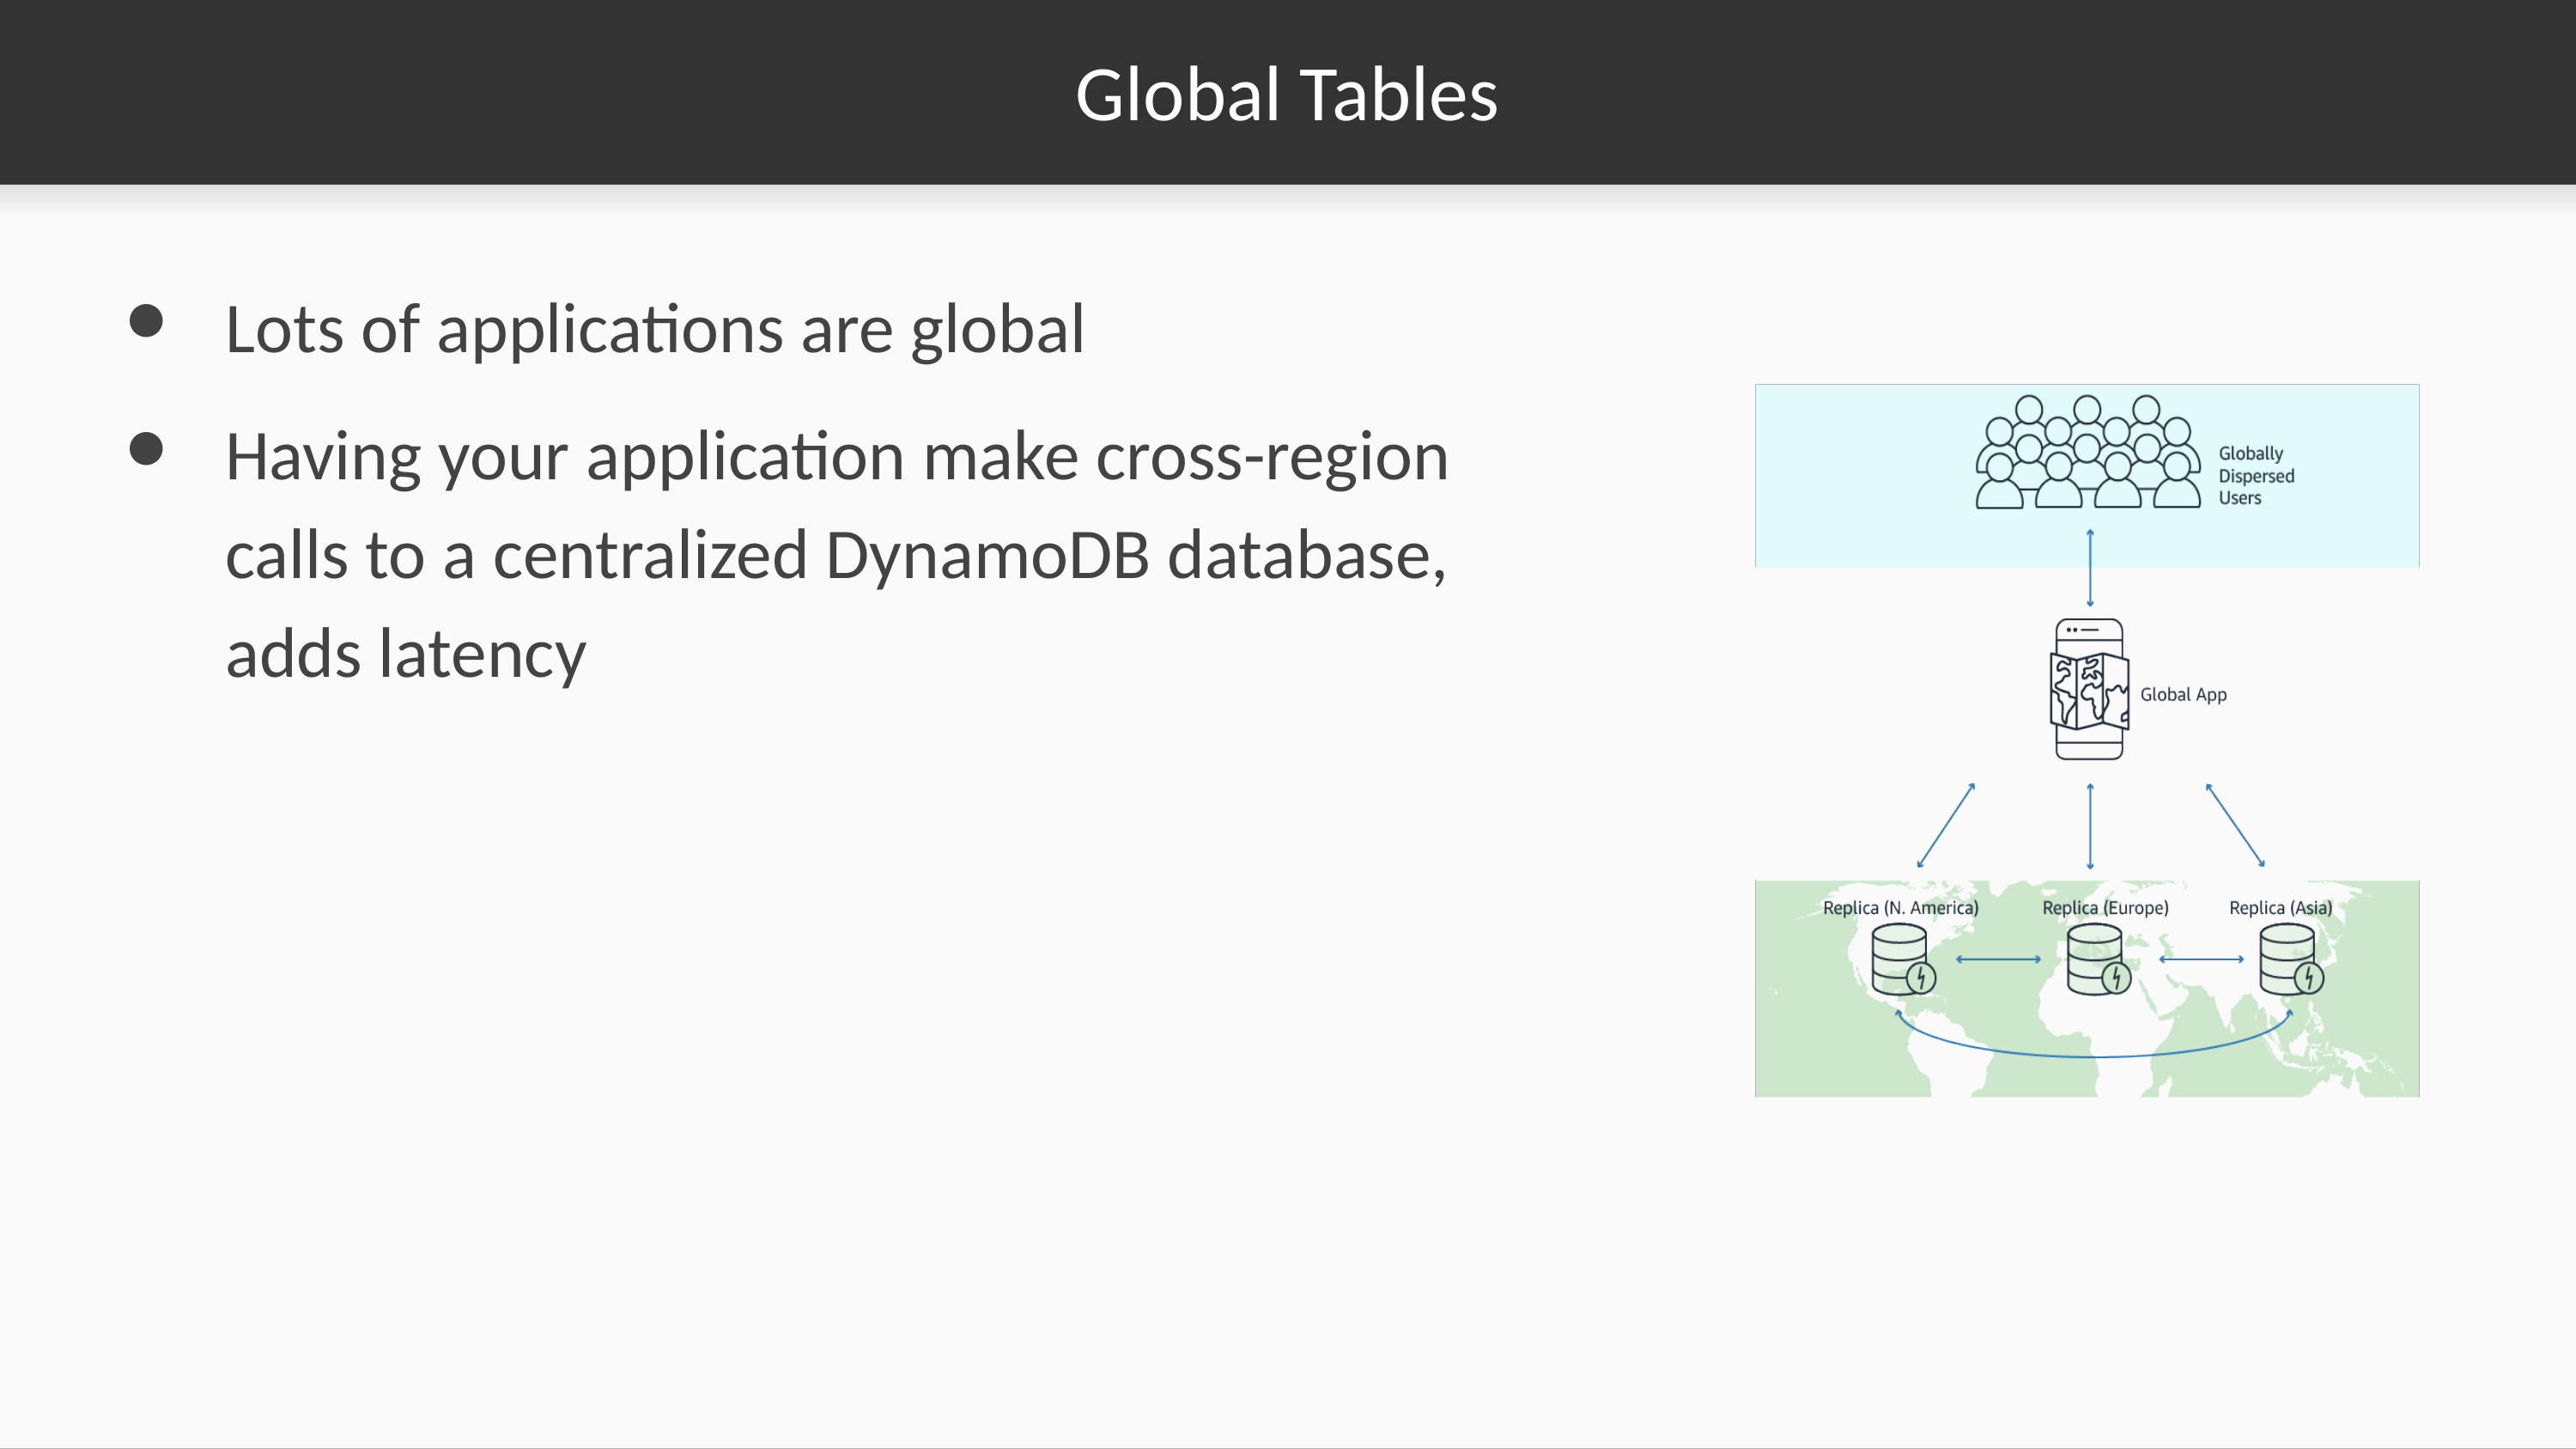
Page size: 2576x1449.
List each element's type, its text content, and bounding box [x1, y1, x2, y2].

text_box Lots of applications are global Having your application make cross-region calls to a centralized DynamoDB database, adds latency [70, 241, 1609, 1396]
picture [1643, 350, 2548, 1099]
title Global Tables [28, 4, 2547, 174]
